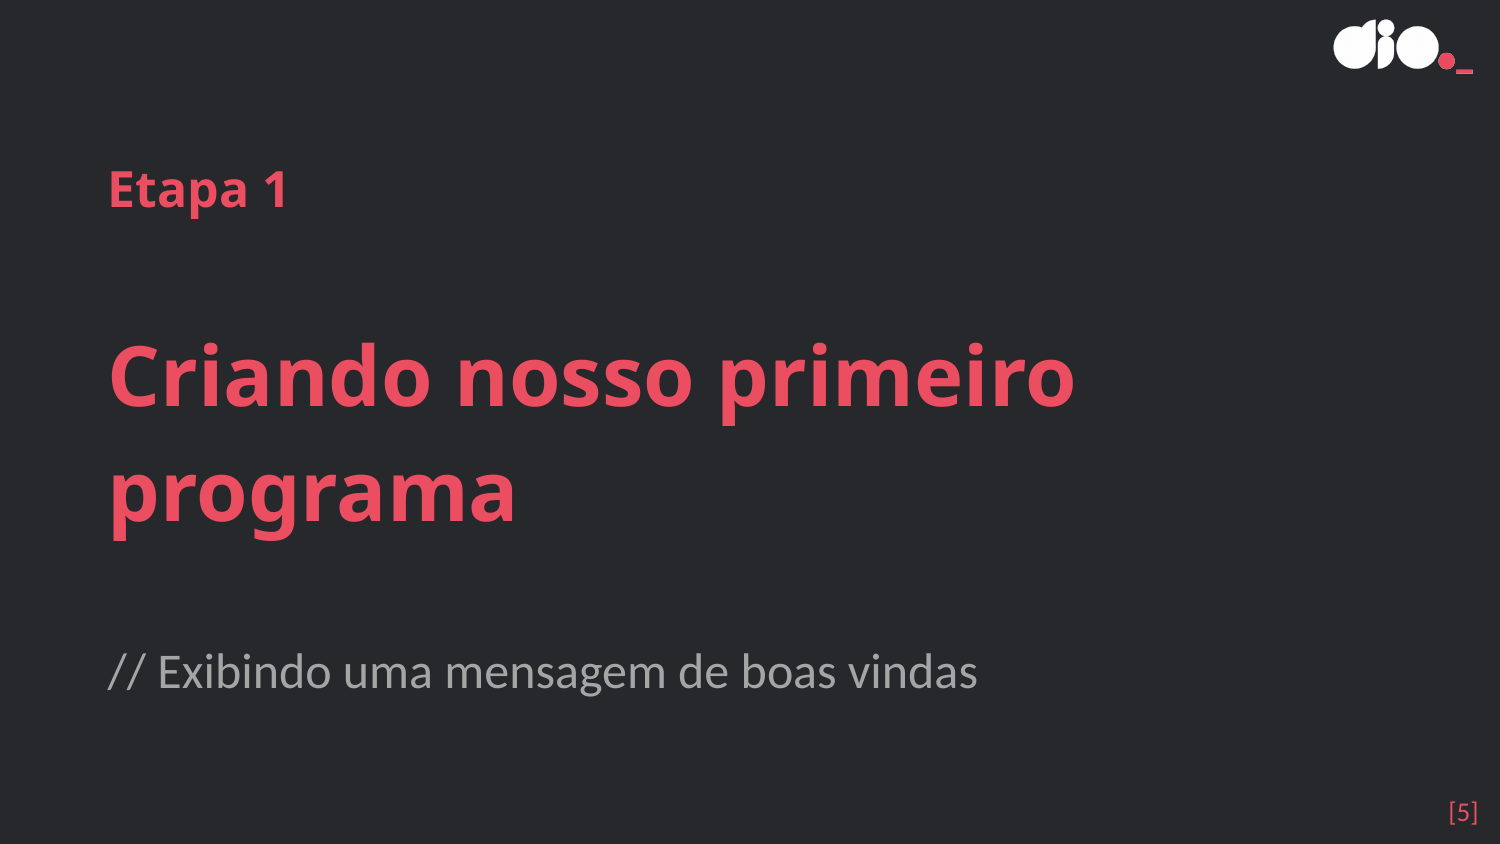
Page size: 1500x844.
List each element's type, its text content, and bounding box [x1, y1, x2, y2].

text_box Etapa 1 [92, 142, 1309, 223]
slide_number [5] [1403, 779, 1494, 844]
text_box Criando nosso primeiro programa [92, 292, 1309, 558]
picture [1332, 19, 1474, 75]
text_box // Exibindo uma mensagem de boas vindas [92, 635, 1309, 701]
